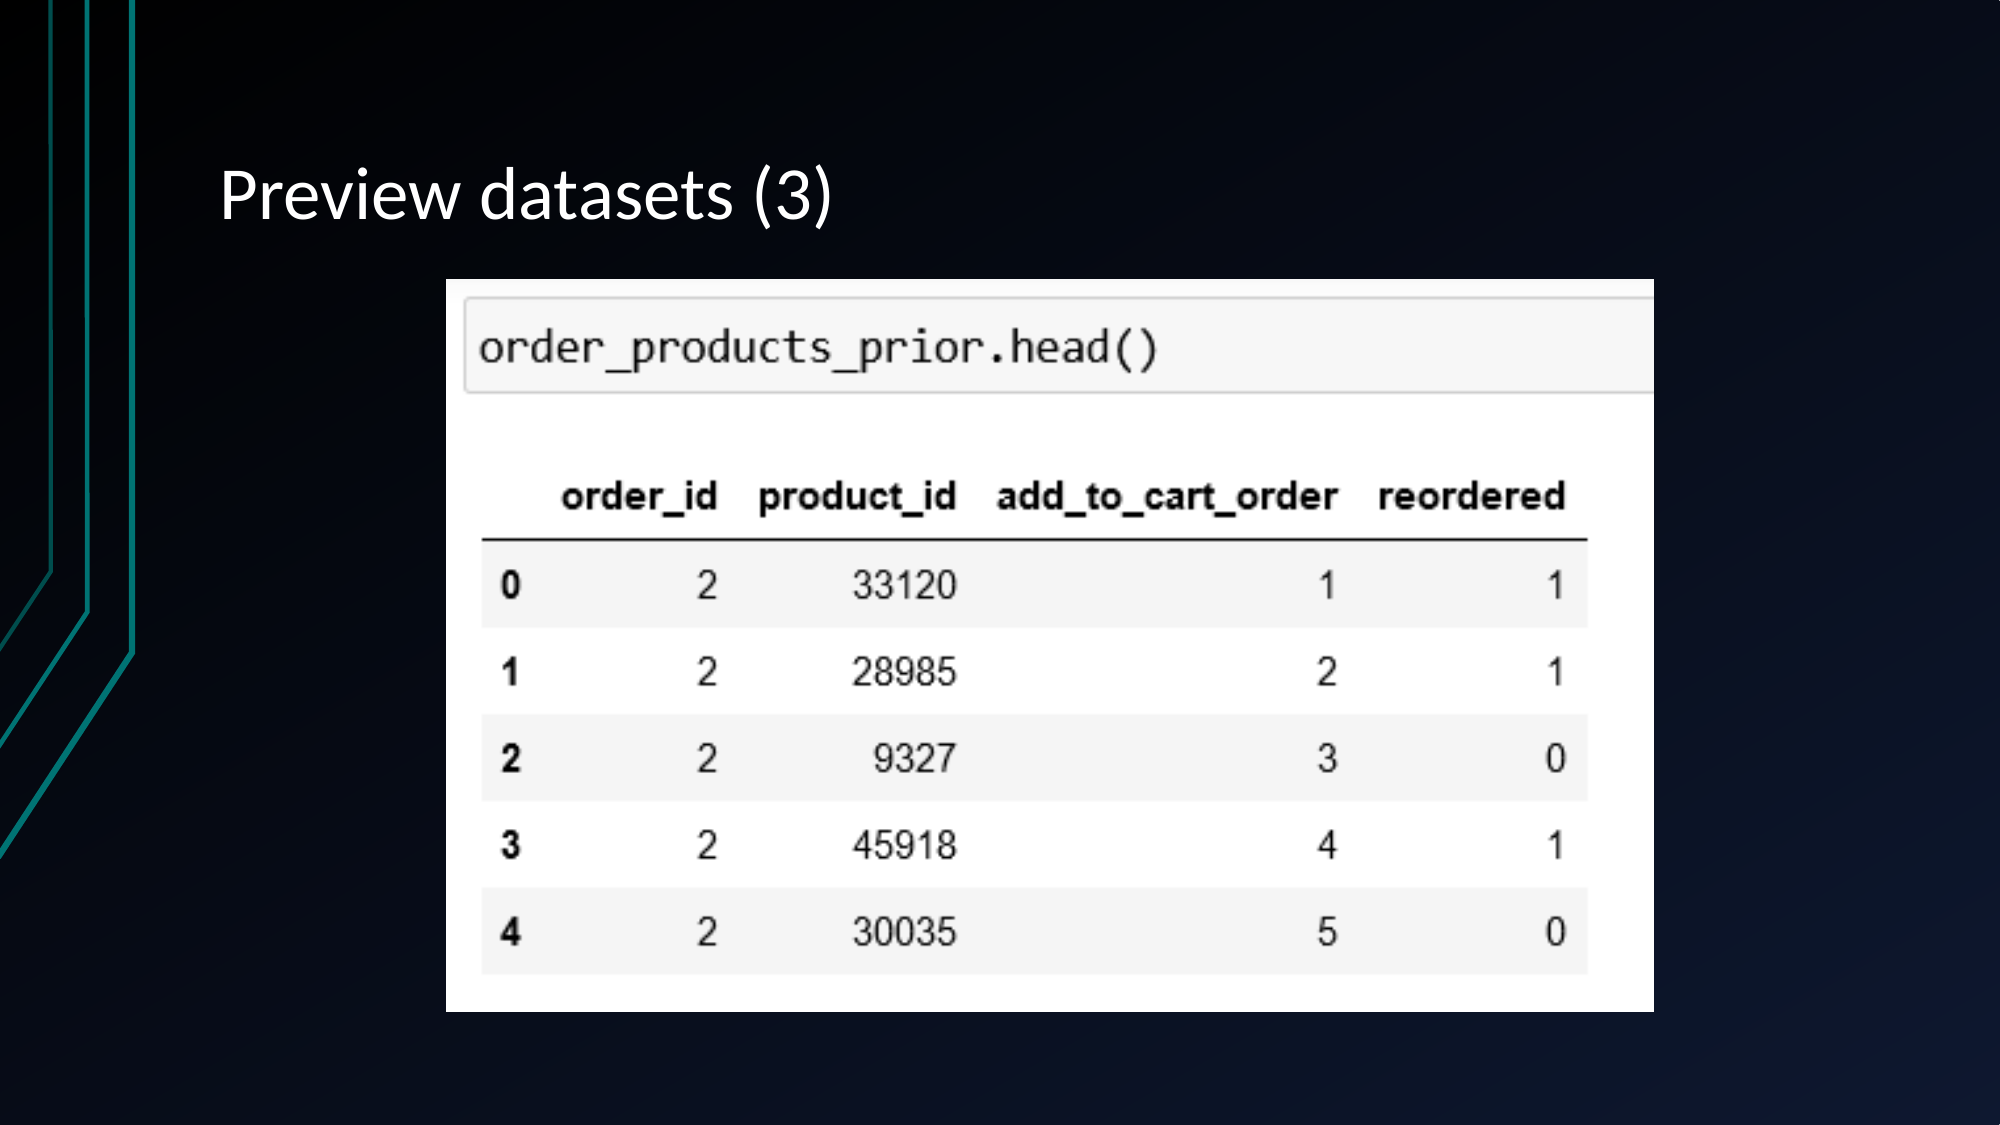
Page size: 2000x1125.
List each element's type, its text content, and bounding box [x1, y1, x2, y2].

title Preview datasets (3) [199, 45, 1900, 246]
picture [446, 278, 1654, 1012]
